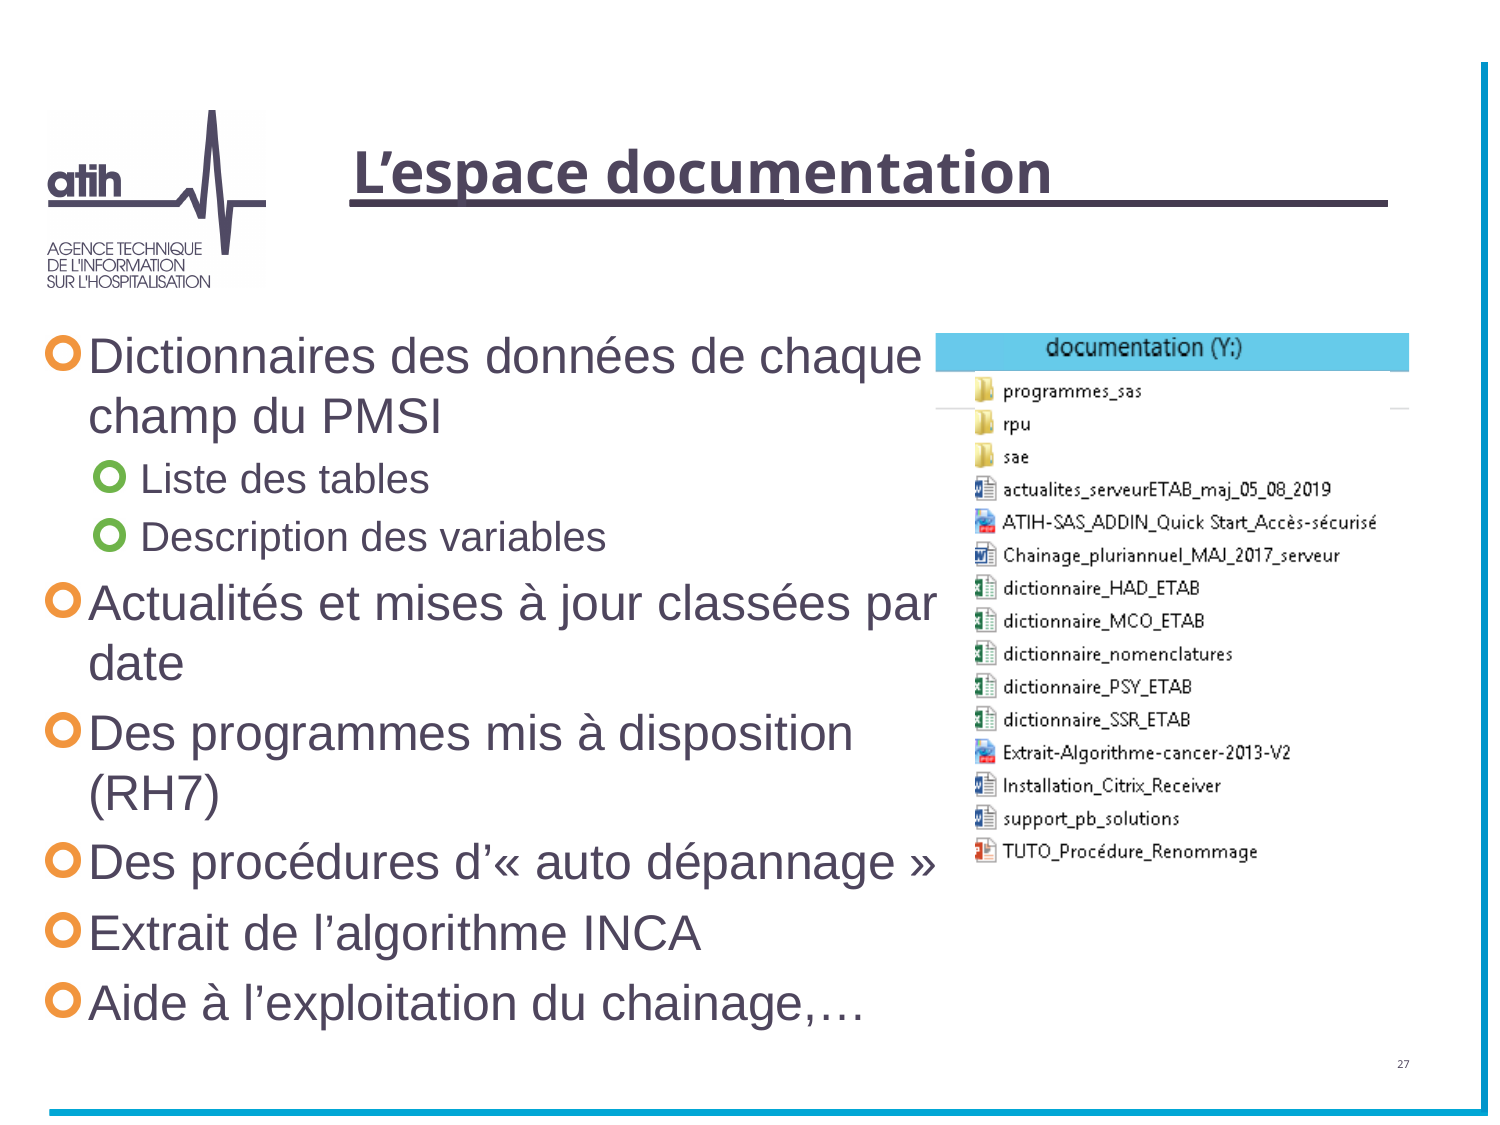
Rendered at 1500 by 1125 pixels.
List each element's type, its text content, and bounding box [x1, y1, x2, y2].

picture [93, 518, 126, 552]
picture [935, 333, 1410, 866]
picture [93, 460, 126, 493]
slide_number 27 [1149, 1037, 1425, 1104]
title L’espace documentation [337, 50, 1338, 213]
picture [45, 842, 81, 878]
picture [45, 712, 81, 748]
picture [45, 982, 81, 1018]
list Dictionnaires des données de chaque champ du PMSI Liste des tables Description des variables Actualités et mises à jour classées par date Des programmes mis à disposition (RH7) Des procédures d’« auto dépannage » Extrait de l’algorithme INCA Aide à l’exploitation du chainage,… [0, 315, 957, 1024]
picture [45, 912, 81, 948]
picture [47, 110, 266, 288]
picture [45, 335, 81, 371]
picture [45, 582, 81, 618]
